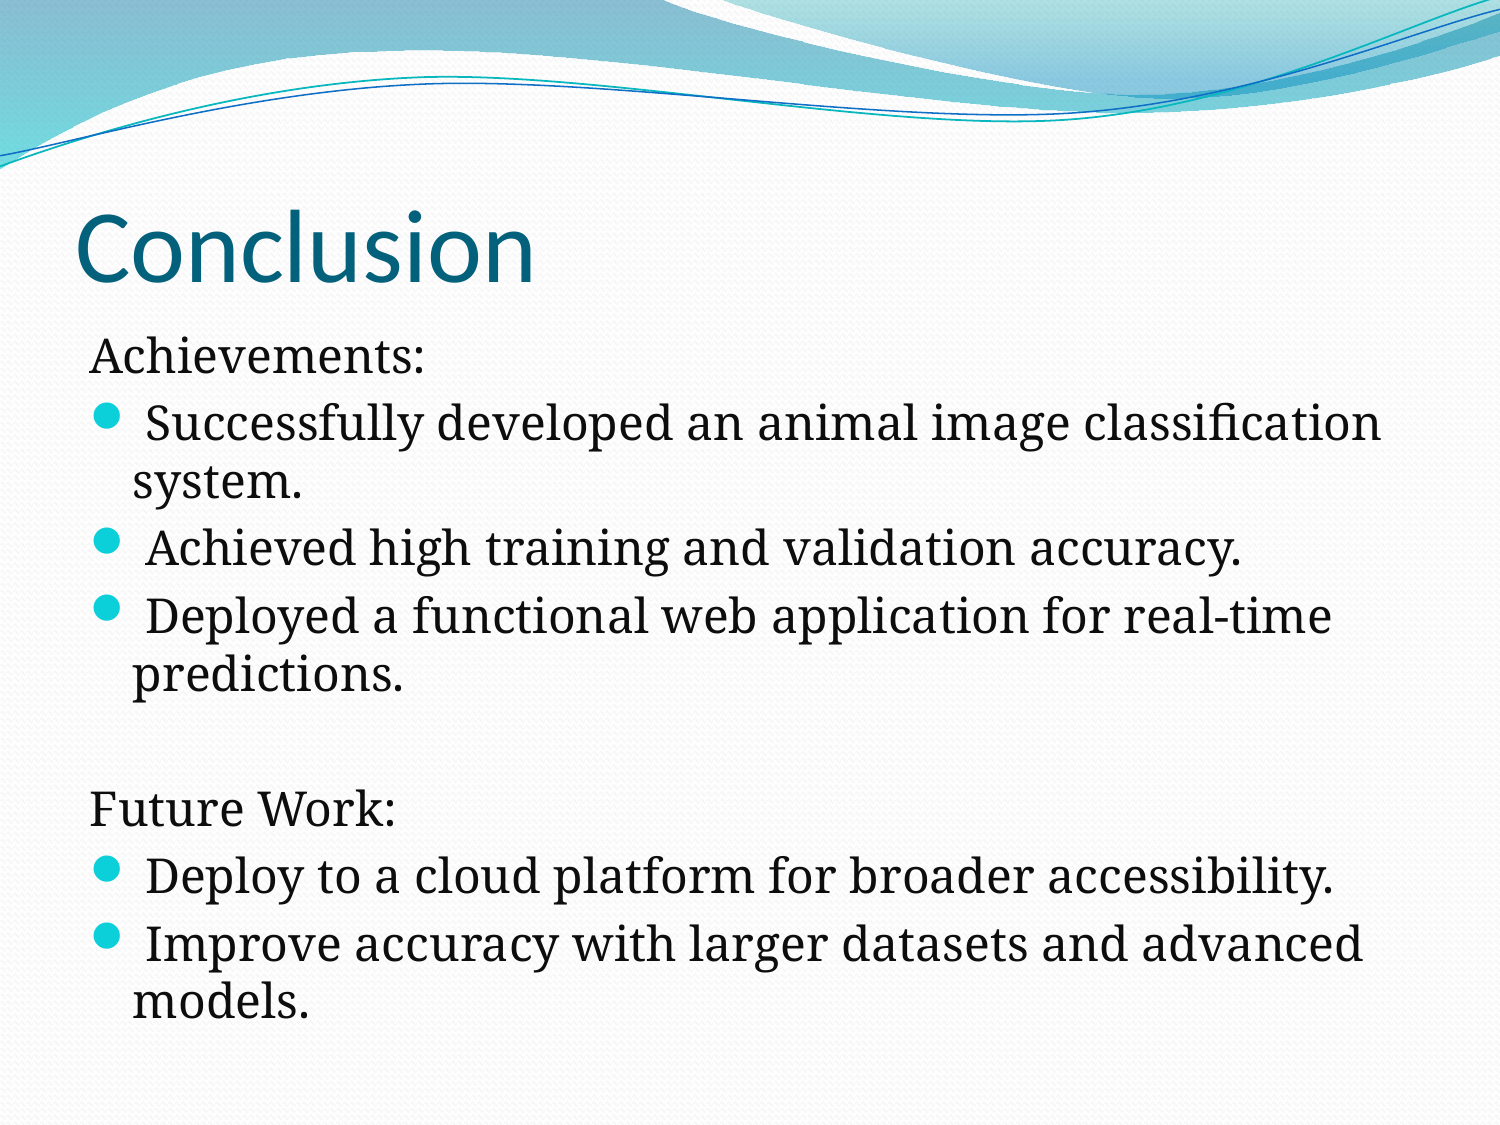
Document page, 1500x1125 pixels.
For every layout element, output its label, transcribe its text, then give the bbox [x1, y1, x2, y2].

list Achievements: Successfully developed an animal image classification system. Achieved high training and validation accuracy. Deployed a functional web application for real-time predictions. Future Work: Deploy to a cloud platform for broader accessibility. Improve accuracy with larger datasets and advanced models. [75, 317, 1425, 1038]
title Conclusion [75, 115, 1425, 303]
